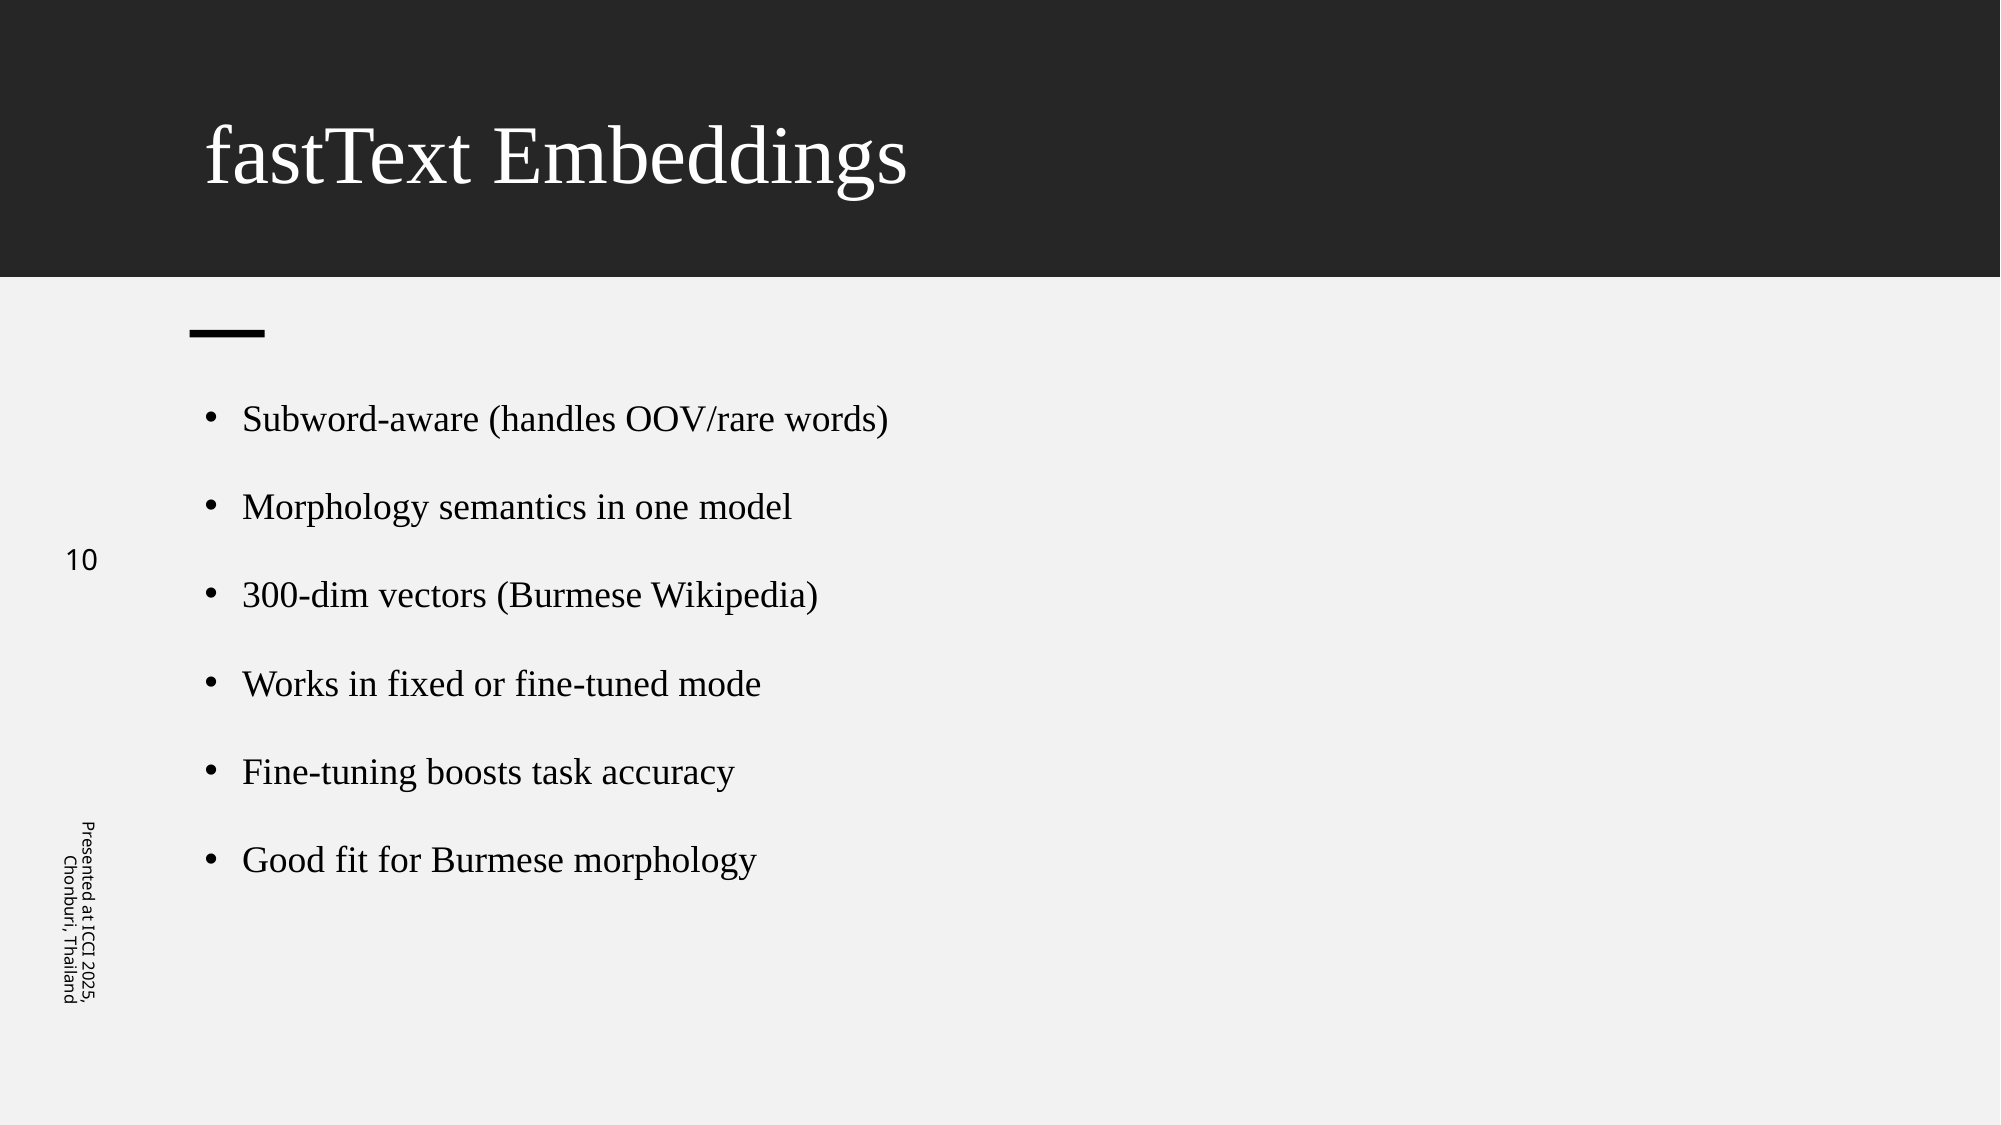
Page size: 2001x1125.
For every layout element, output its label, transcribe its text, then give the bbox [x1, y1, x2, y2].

text_box [0, 0, 2000, 275]
footer Presented at ICCI 2025, Chonburi, Thailand [53, 746, 105, 1020]
title fastText Embeddings [189, 104, 1812, 253]
slide_number 10 [26, 532, 137, 589]
text_box [0, 275, 2000, 1125]
text_box [188, 328, 266, 339]
list Subword-aware (handles OOV/rare words) Morphology semantics in one model 300-dim vectors (Burmese Wikipedia) Works in fixed or fine-tuned mode Fine-tuning boosts task accuracy Good fit for Burmese morphology [189, 363, 1811, 1014]
